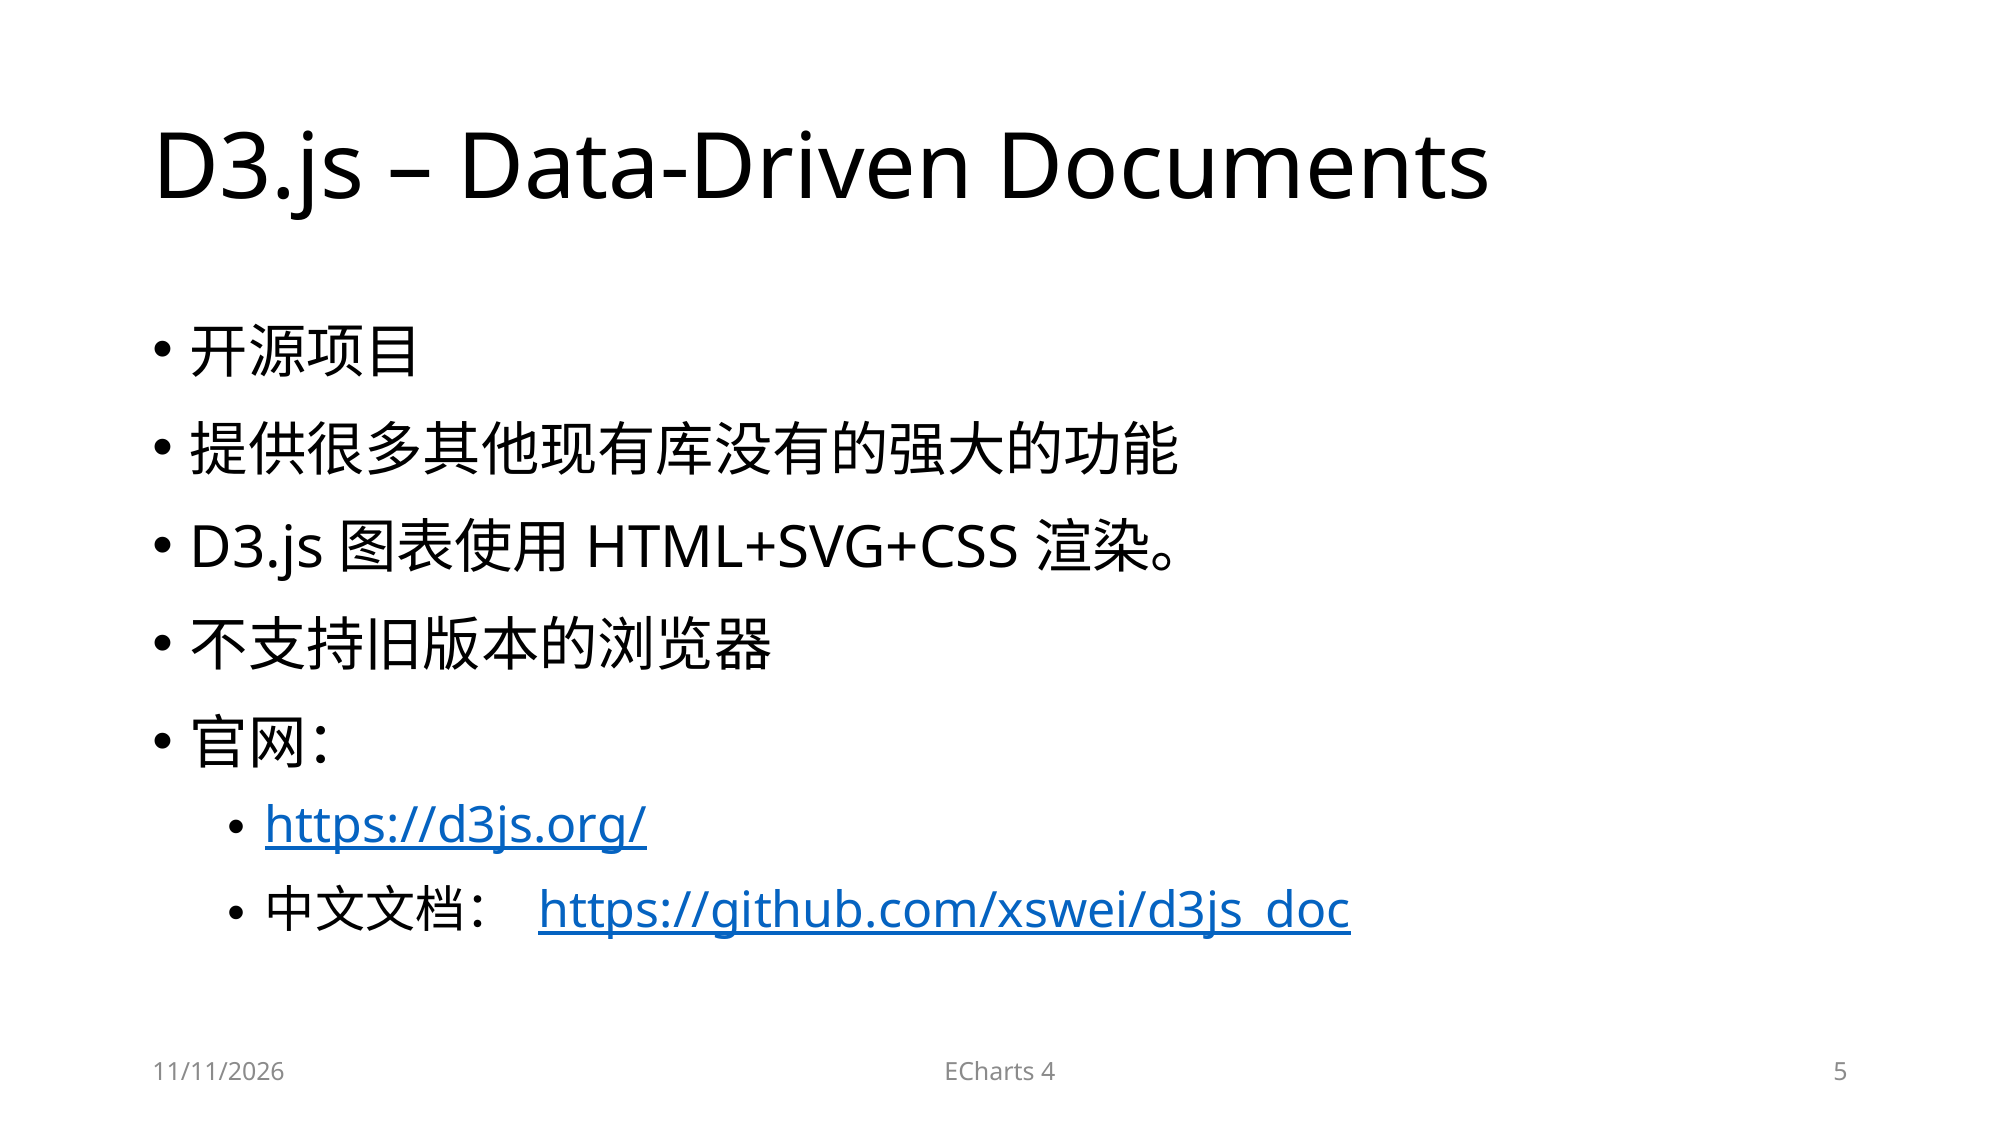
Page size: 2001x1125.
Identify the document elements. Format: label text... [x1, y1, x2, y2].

slide_number 5 [1412, 1042, 1863, 1103]
list 开源项目 提供很多其他现有库没有的强大的功能 D3.js图表使用HTML+SVG+CSS渲染。 不支持旧版本的浏览器 官网： https://d3js.org/ 中文文档： https://github.com/xswei/d3js_doc [137, 299, 1863, 1014]
title D3.js – Data-Driven Documents [137, 59, 1863, 278]
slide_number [137, 1042, 588, 1103]
footer ECharts 4 [662, 1042, 1338, 1103]
